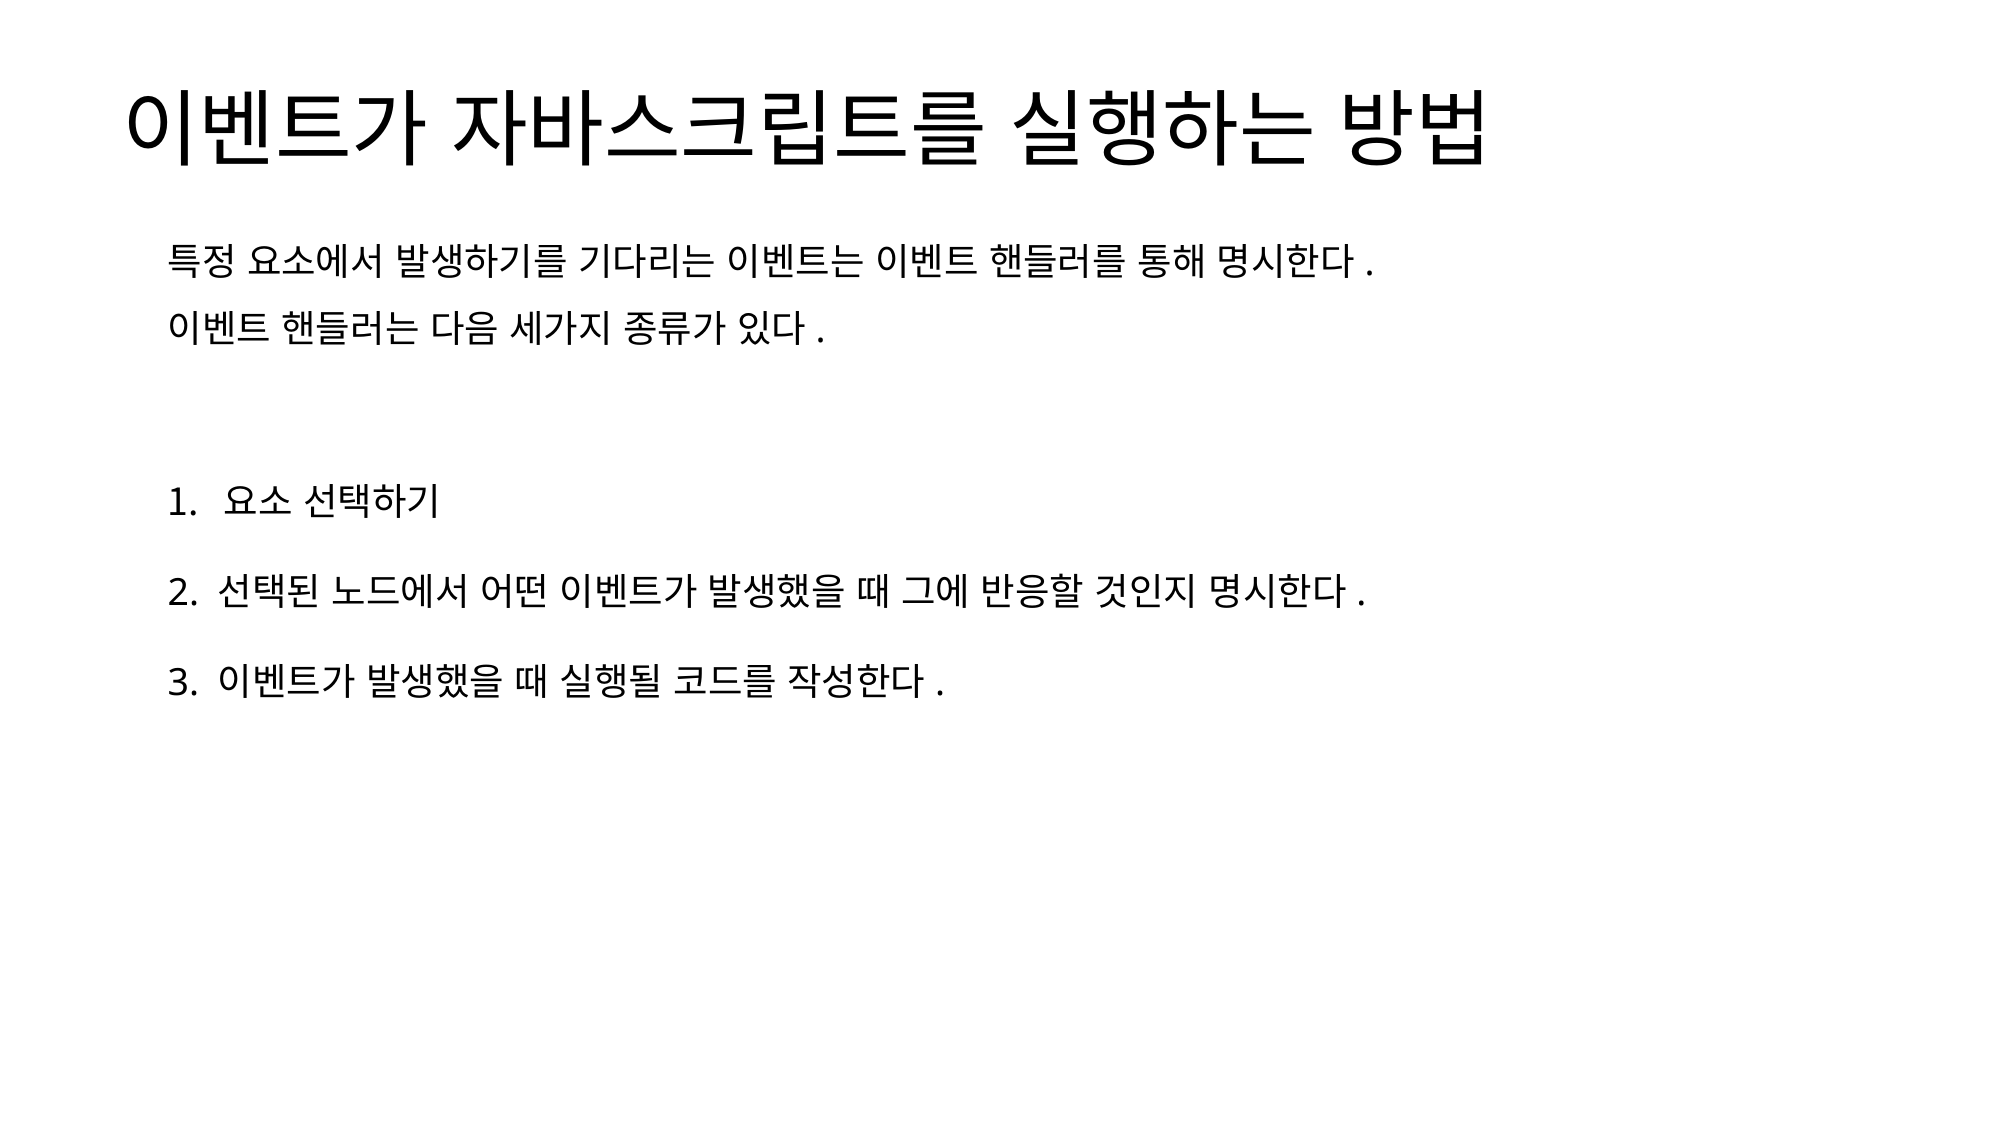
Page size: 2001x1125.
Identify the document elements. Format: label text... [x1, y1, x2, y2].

text_box 이벤트가 자바스크립트를 실행하는 방법 [107, 68, 1860, 184]
text_box 특정 요소에서 발생하기를 기다리는 이벤트는 이벤트 핸들러를 통해 명시한다. 이벤트 핸들러는 다음 세가지 종류가 있다. [152, 207, 1822, 358]
text_box 요소 선택하기 2. 선택된 노드에서 어떤 이벤트가 발생했을 때 그에 반응할 것인지 명시한다. 3. 이벤트가 발생했을 때 실행될 코드를 작성한다. [152, 470, 1835, 756]
